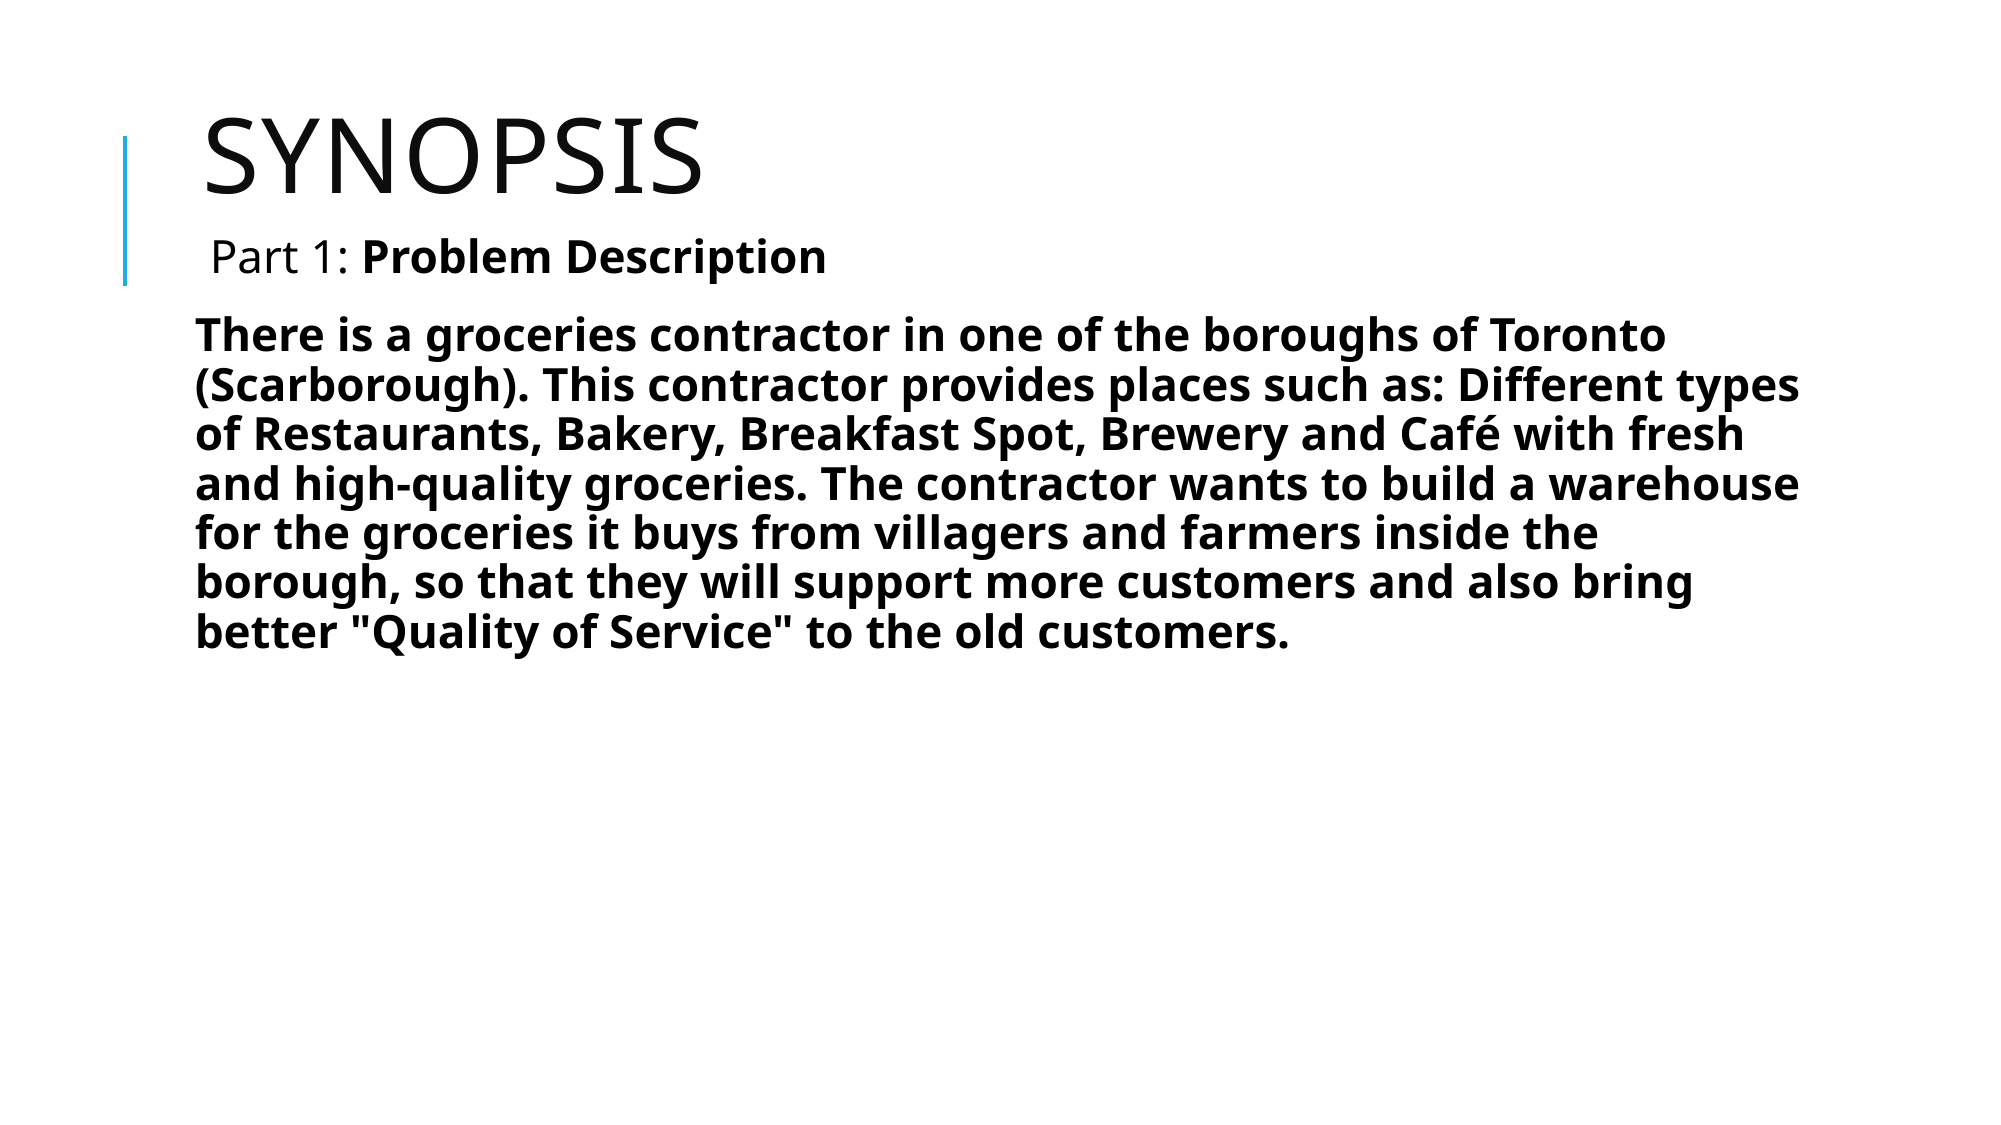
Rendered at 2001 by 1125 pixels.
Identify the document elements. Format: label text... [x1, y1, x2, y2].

list Part 1: Problem Description There is a groceries contractor in one of the boroughs of Toronto (Scarborough). This contractor provides places such as: Different types of Restaurants, Bakery, Breakfast Spot, Brewery and Café with fresh and high-quality groceries. The contractor wants to build a warehouse for the groceries it buys from villagers and farmers inside the borough, so that they will support more customers and also bring better "Quality of Service" to the old customers. [187, 226, 1813, 950]
title Synopsis [187, 101, 1813, 226]
